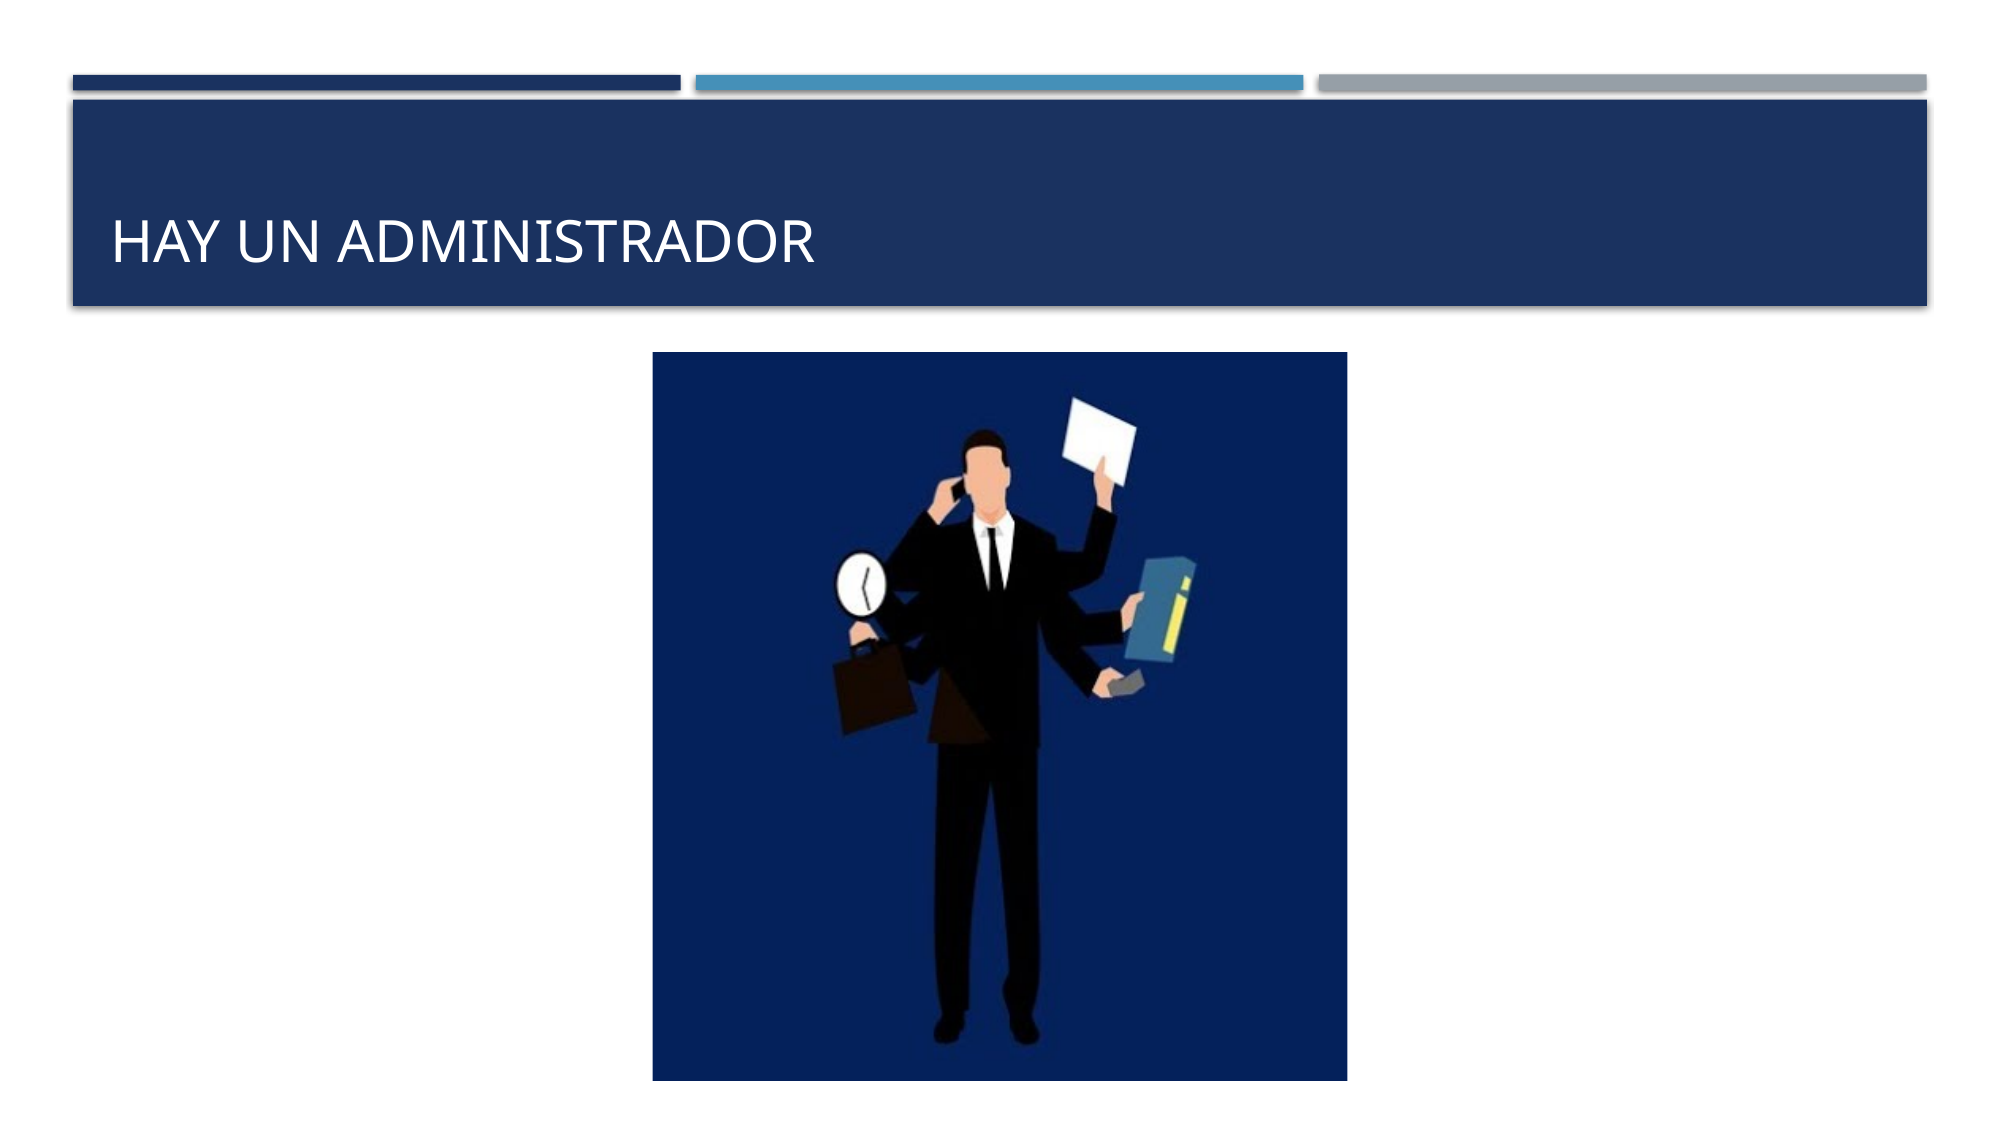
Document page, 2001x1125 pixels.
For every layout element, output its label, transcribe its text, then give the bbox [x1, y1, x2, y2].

title Hay un administrador [95, 119, 1905, 282]
picture [652, 351, 1348, 1082]
